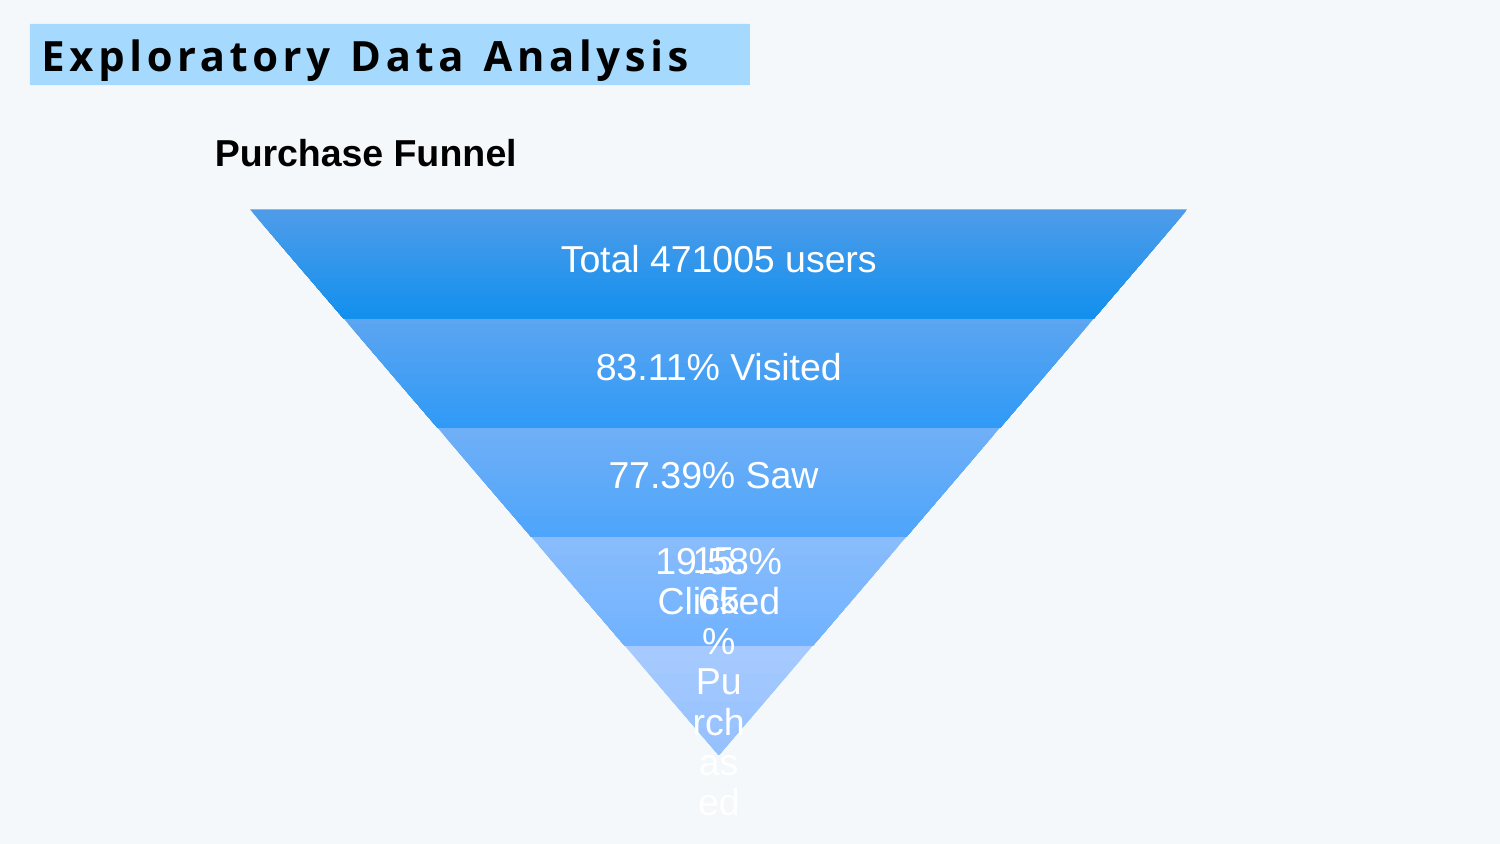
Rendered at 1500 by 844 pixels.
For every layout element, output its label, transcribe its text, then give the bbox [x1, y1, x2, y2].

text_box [249, 209, 1188, 756]
text_box Purchase Funnel [200, 121, 625, 182]
text_box Exploratory Data Analysis [29, 23, 750, 86]
